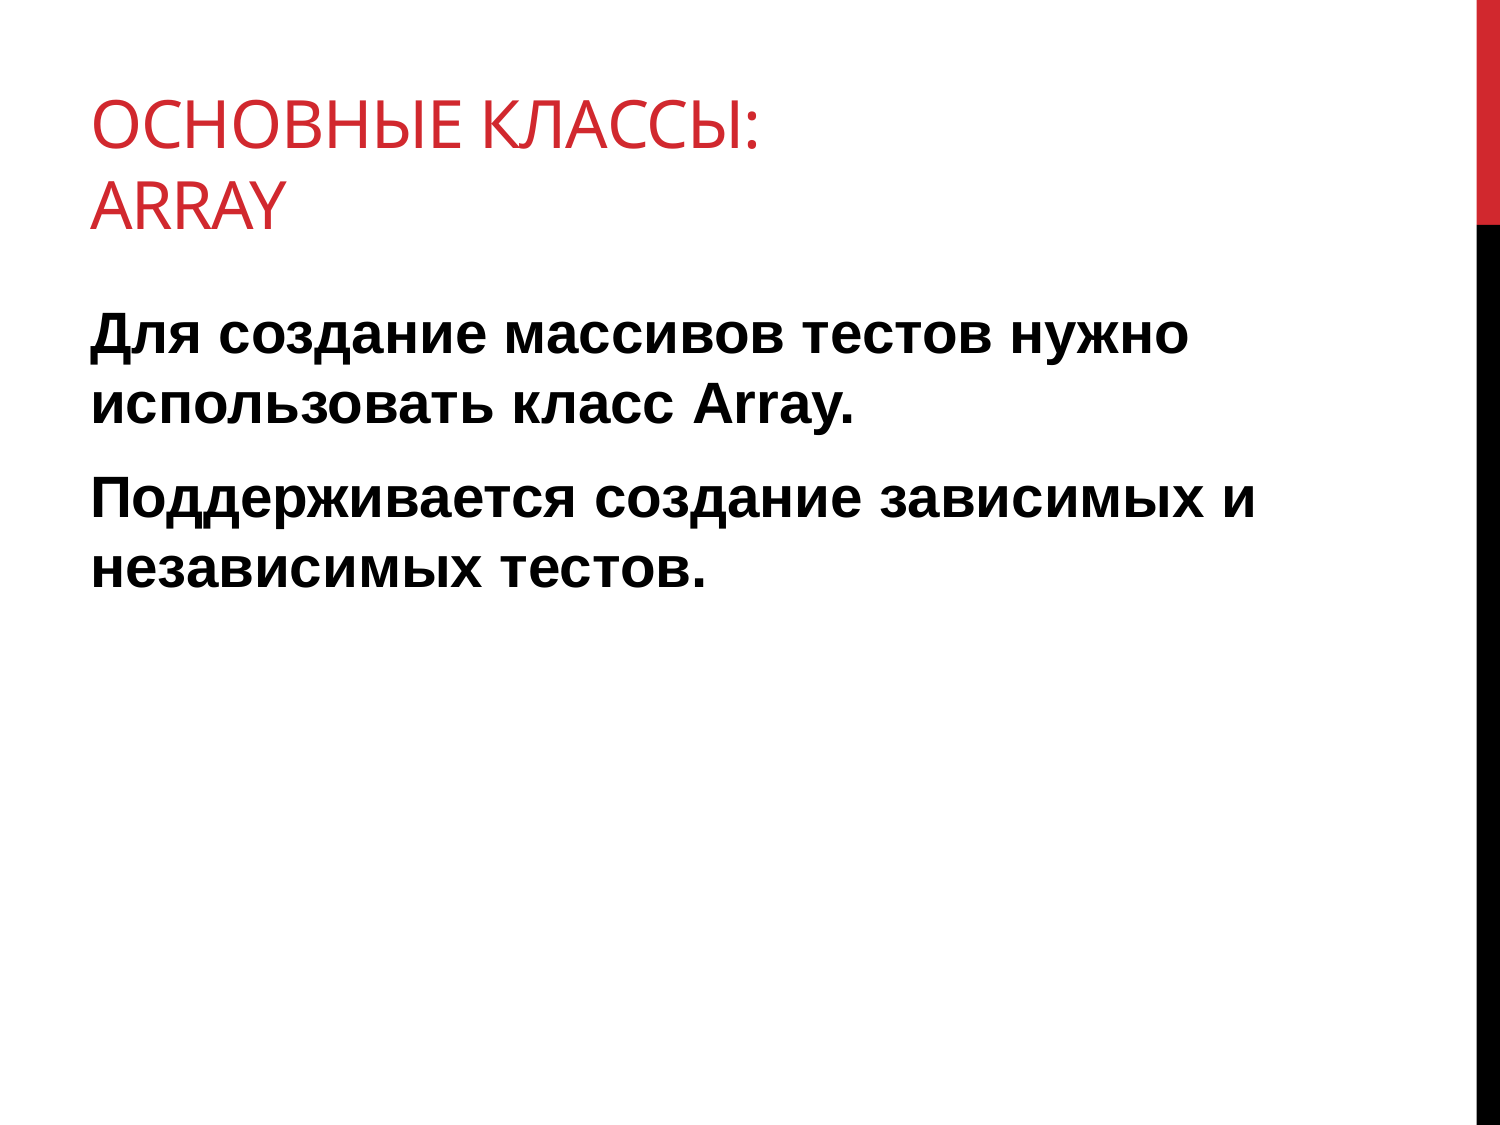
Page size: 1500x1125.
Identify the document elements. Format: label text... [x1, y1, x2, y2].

list Для создание массивов тестов нужно использовать класс Array. Поддерживается создание зависимых и независимых тестов. [75, 287, 1325, 1005]
title Основные классы: Array [75, 25, 1025, 250]
